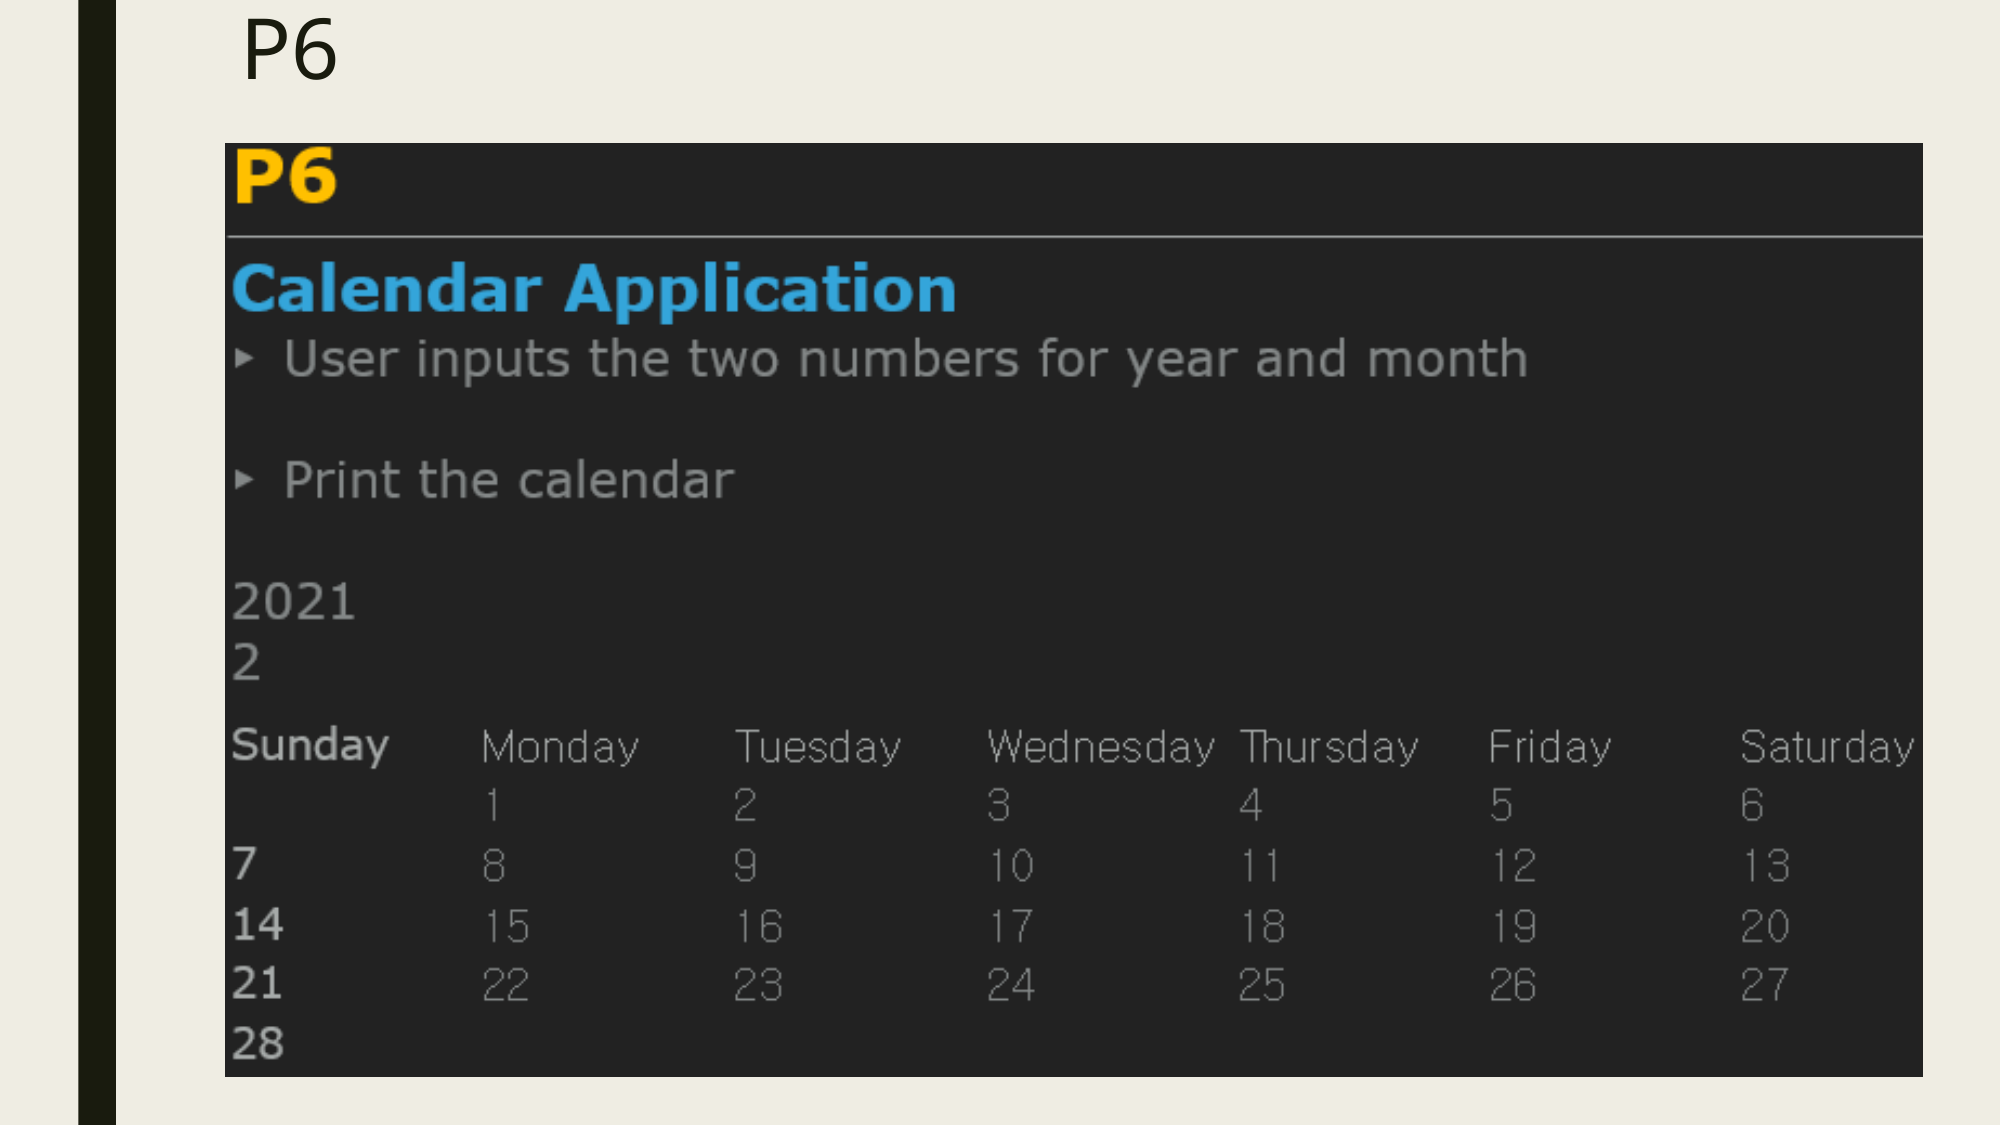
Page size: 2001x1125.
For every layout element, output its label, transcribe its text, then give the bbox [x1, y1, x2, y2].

title P6 [225, 0, 1800, 106]
picture [224, 143, 1923, 1077]
